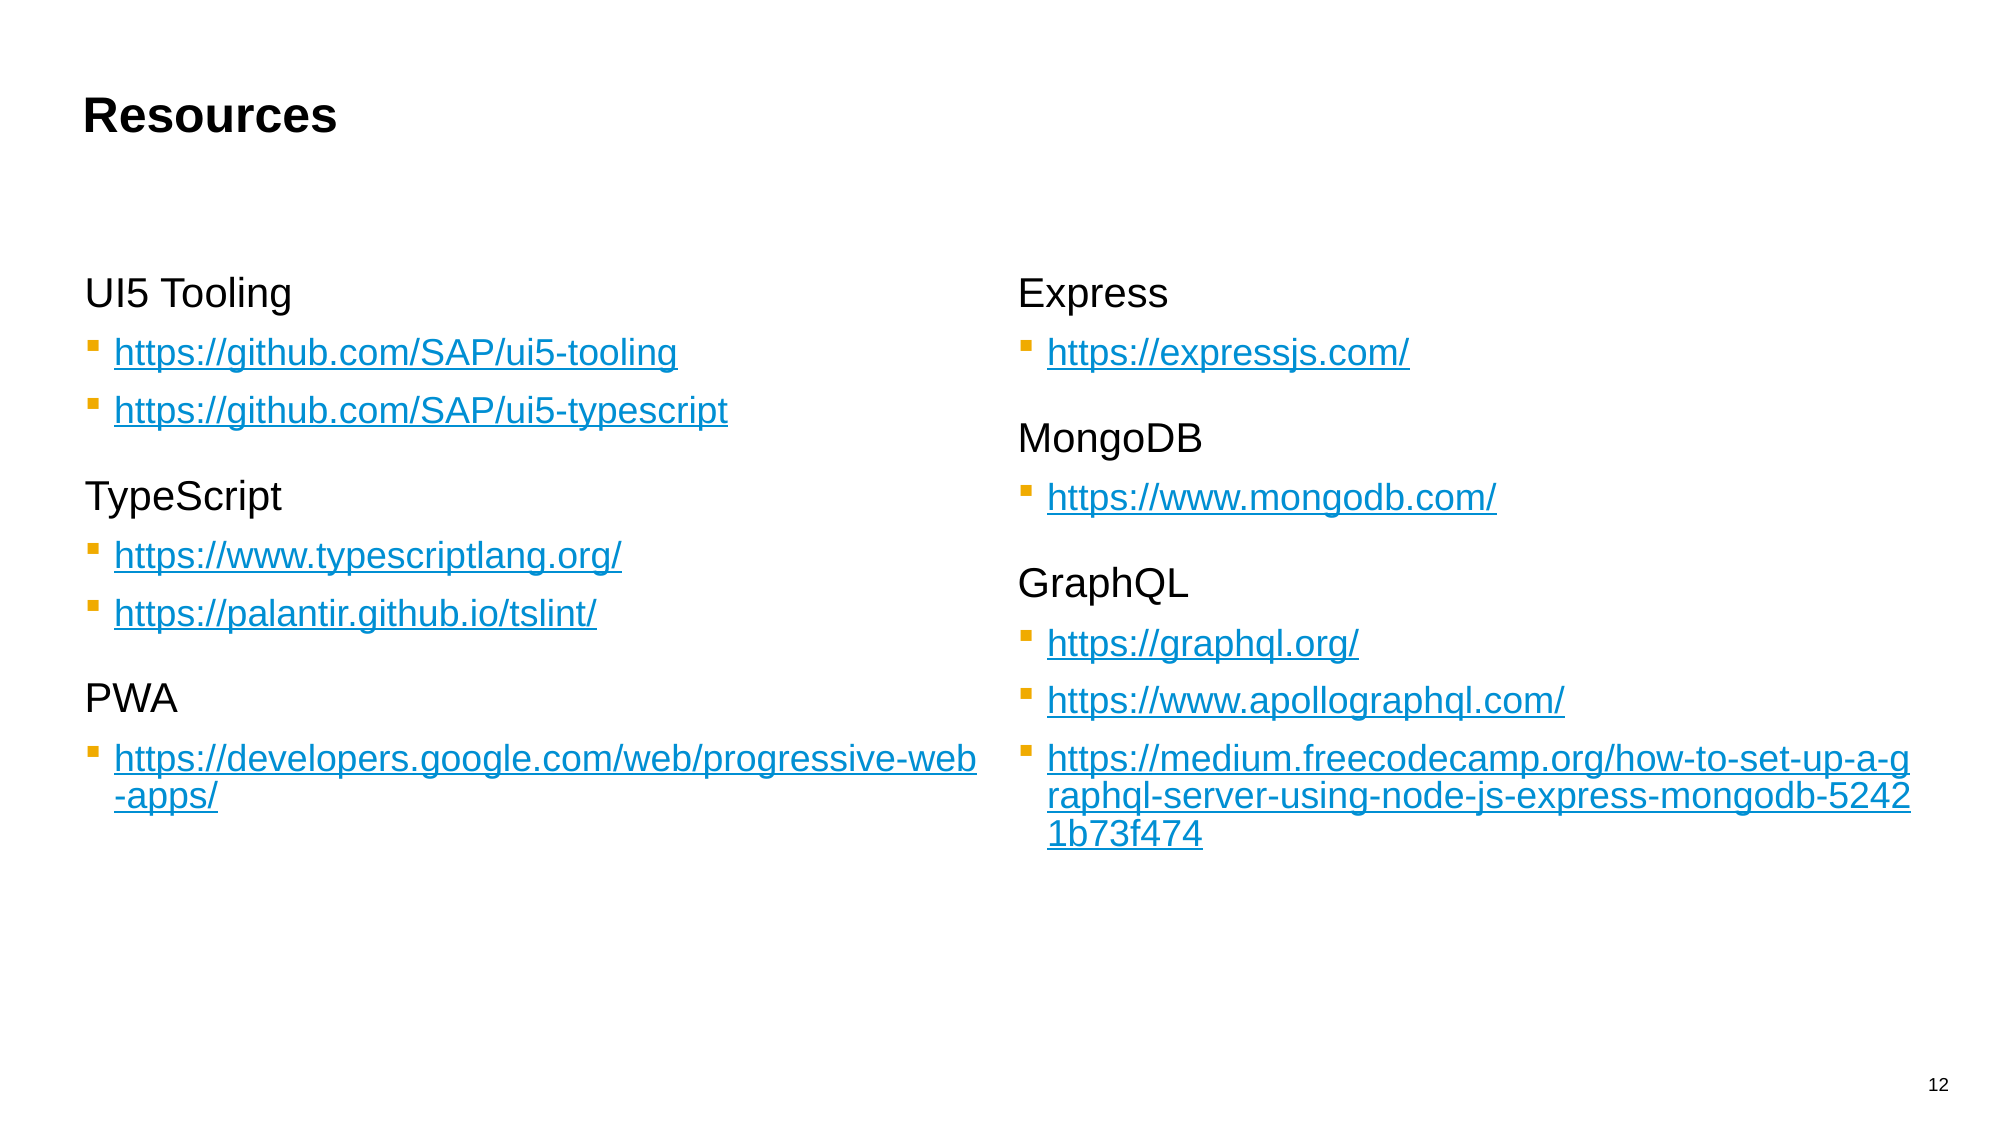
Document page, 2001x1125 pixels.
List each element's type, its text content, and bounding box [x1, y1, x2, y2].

list UI5 Tooling https://github.com/SAP/ui5-tooling https://github.com/SAP/ui5-typescript TypeScript https://www.typescriptlang.org/ https://palantir.github.io/tslint/ PWA https://developers.google.com/web/progressive-web-apps/ [84, 265, 983, 1040]
text_box Express https://expressjs.com/ MongoDB https://www.mongodb.com/ GraphQL https://graphql.org/ https://www.apollographql.com/ https://medium.freecodecamp.org/how-to-set-up-a-graphql-server-using-node-js-express-mongodb-52421b73f474 [1017, 265, 1916, 1040]
title Resources [82, 82, 1918, 189]
